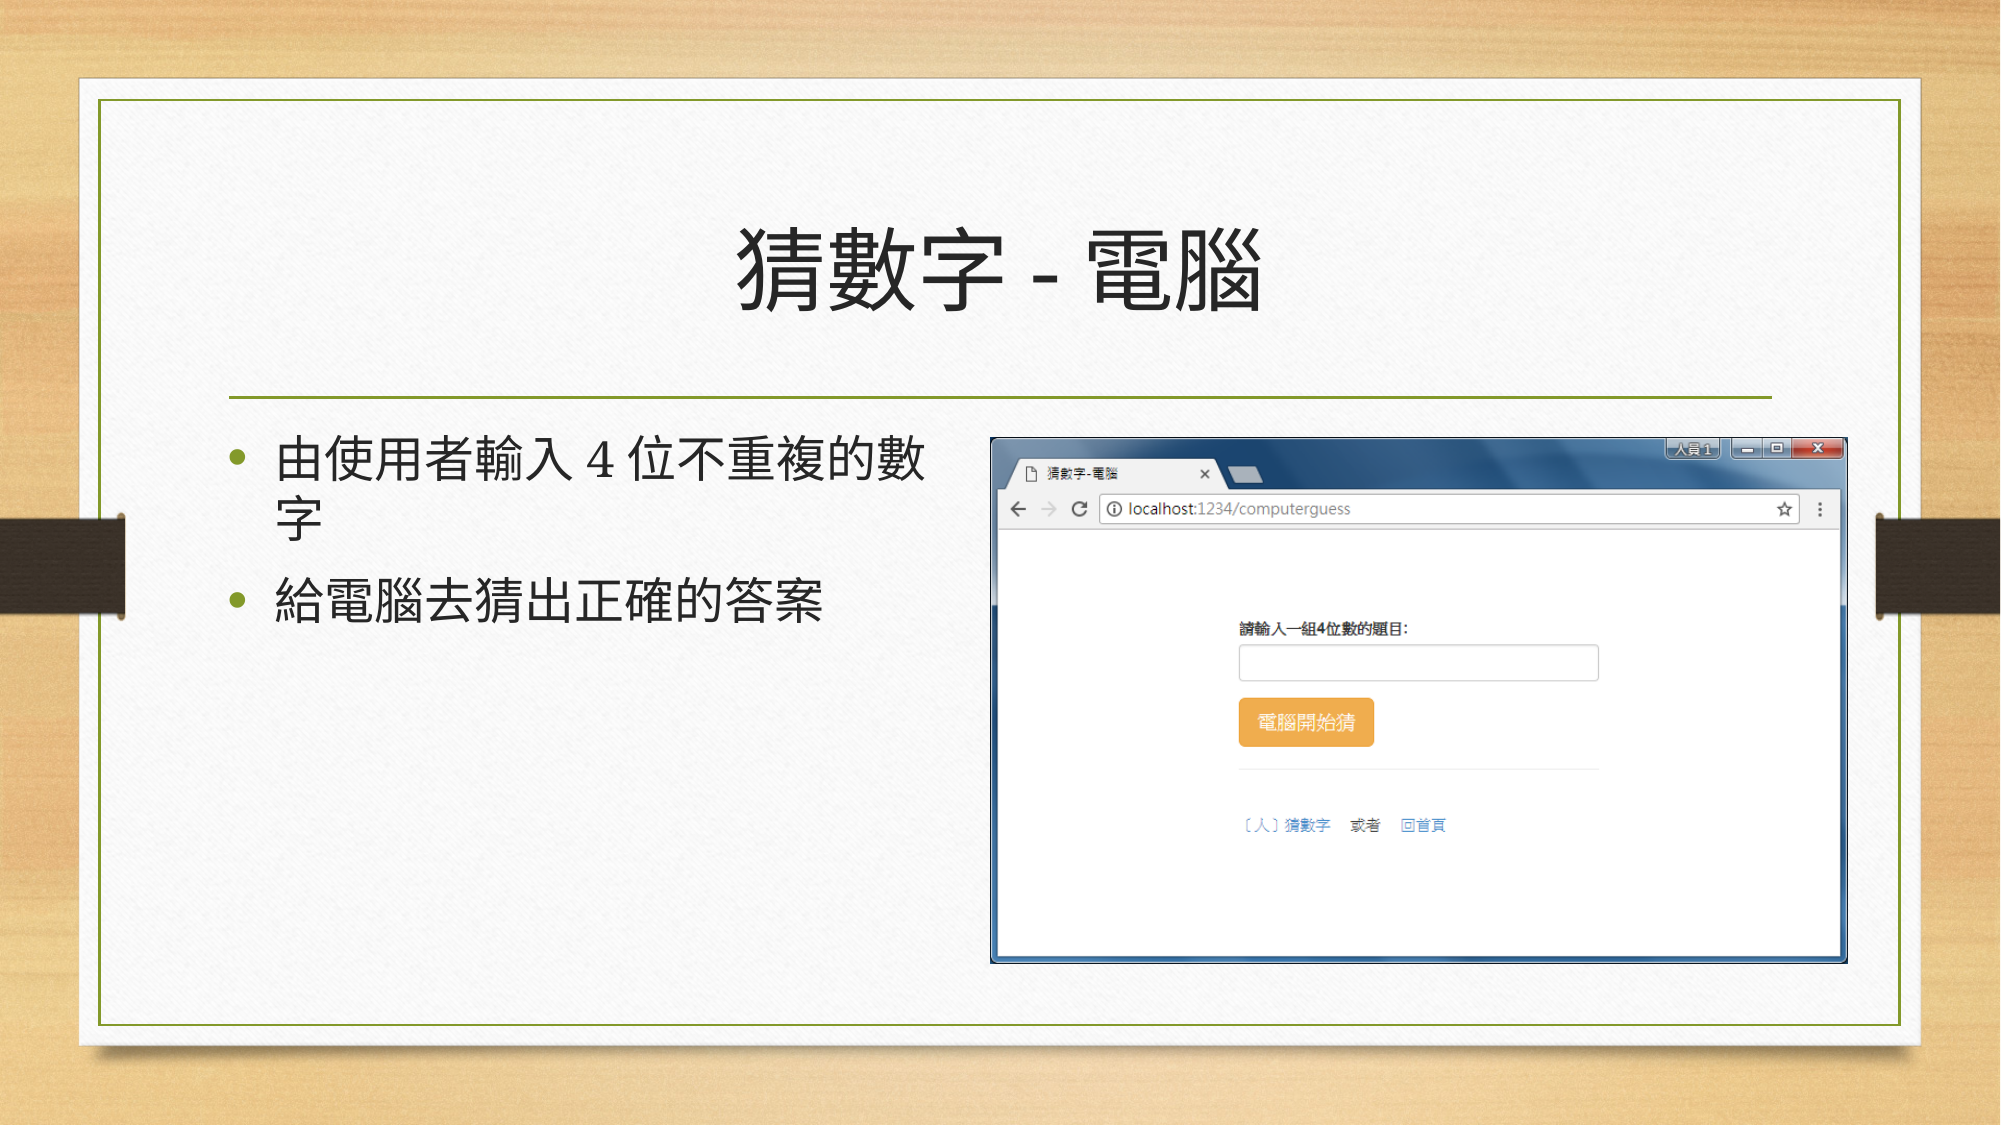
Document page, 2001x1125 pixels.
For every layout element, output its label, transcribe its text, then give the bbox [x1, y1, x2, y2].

picture [0, 0, 2001, 1125]
title 猜數字-電腦 [212, 161, 1788, 375]
list 由使用者輸入4位不重複的數字 給電腦去猜出正確的答案 [212, 419, 990, 964]
